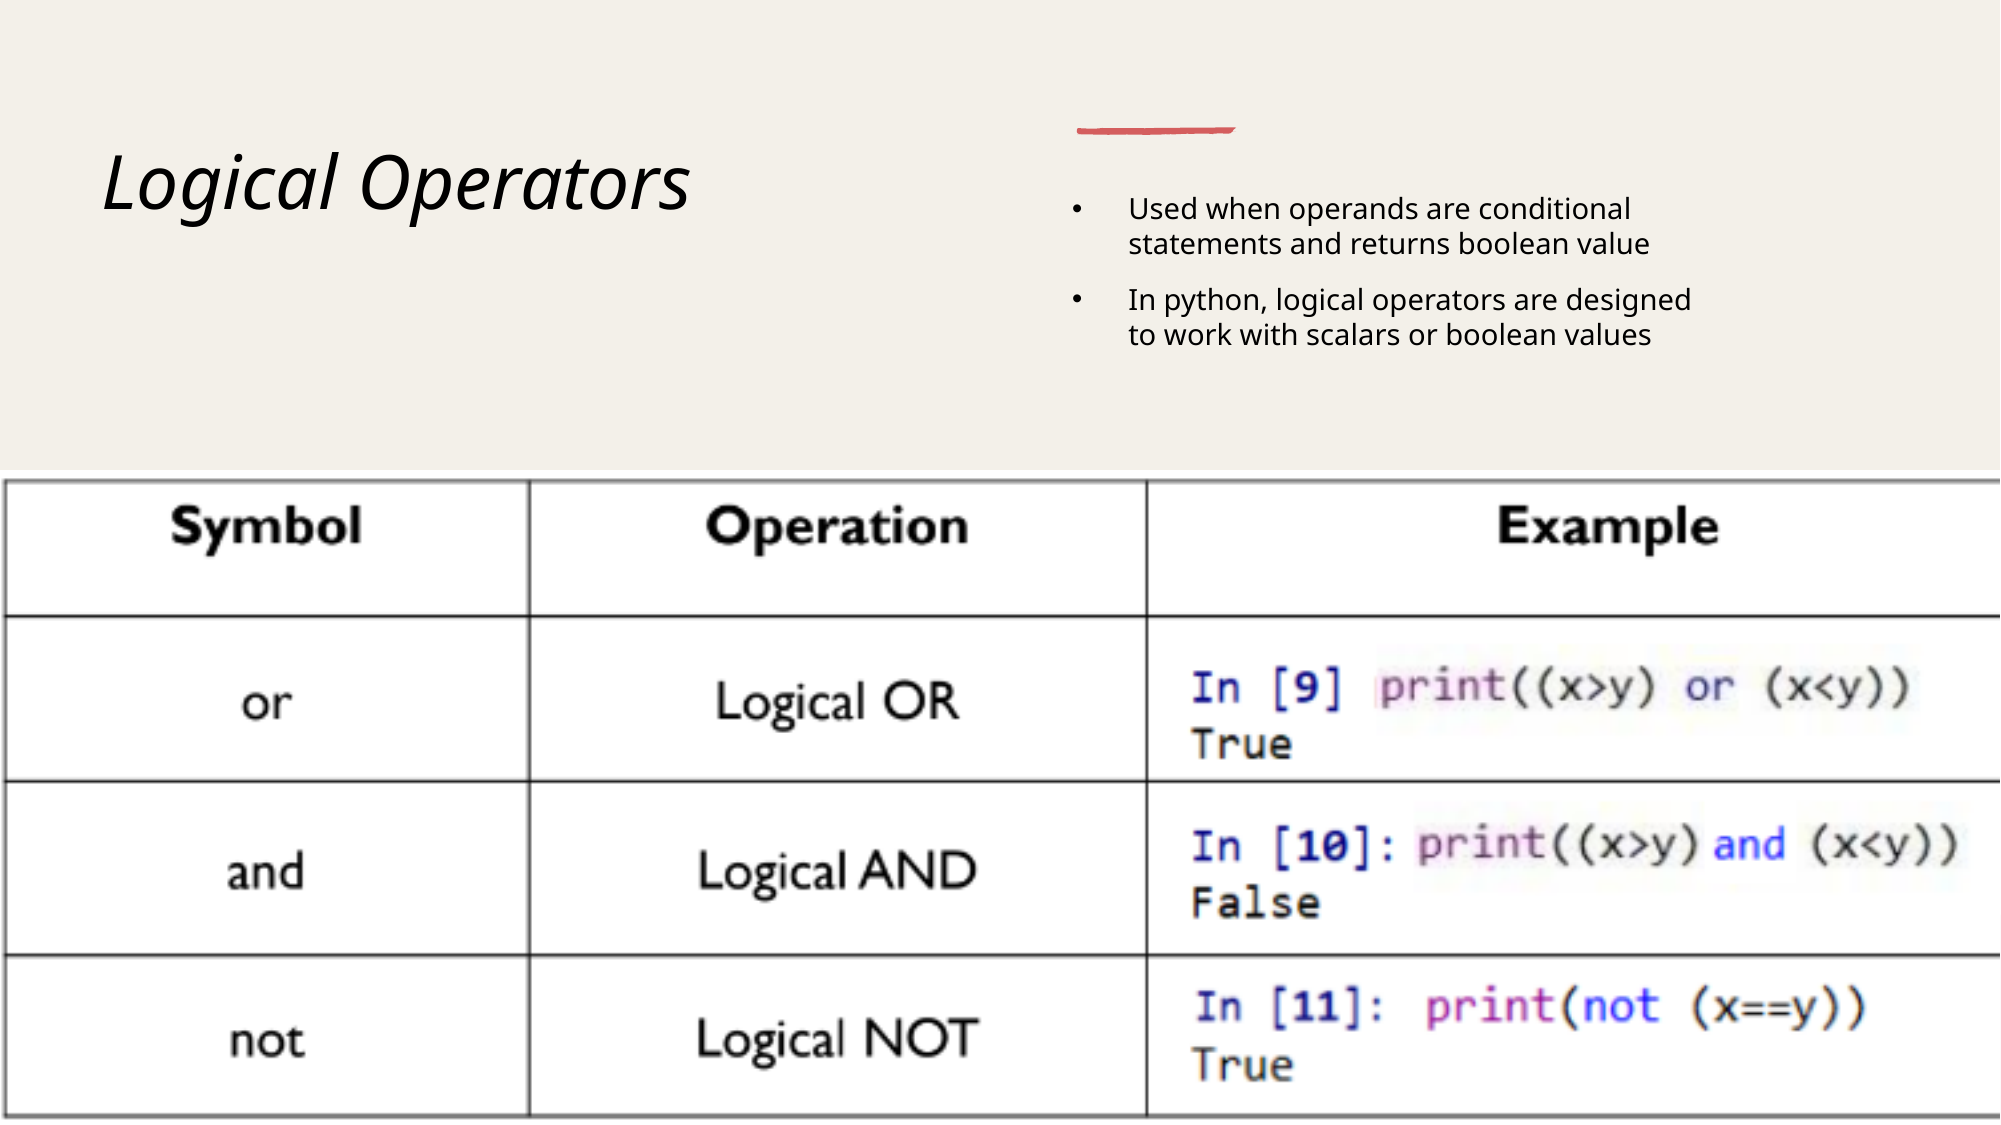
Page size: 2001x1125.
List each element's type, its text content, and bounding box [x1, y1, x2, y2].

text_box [1076, 127, 1237, 135]
picture [0, 469, 2000, 1125]
title Logical Operators [86, 127, 991, 413]
text_box [0, 0, 2000, 469]
list Used when operands are conditional statements and returns boolean value In python, logical operators are designed to work with scalars or boolean values [1057, 182, 1740, 412]
